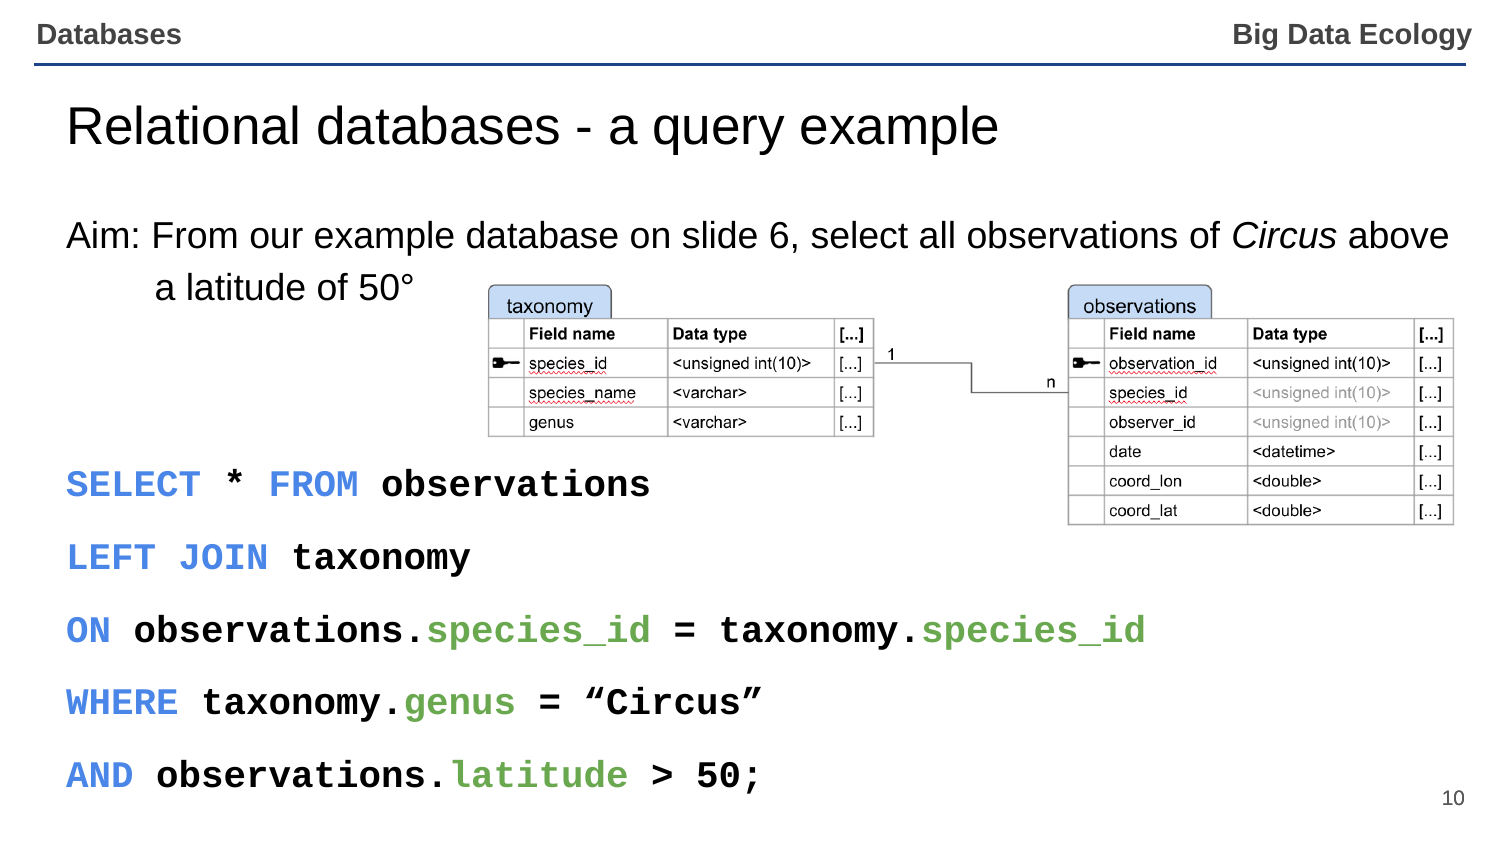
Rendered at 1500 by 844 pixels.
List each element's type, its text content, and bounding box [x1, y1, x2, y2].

picture [484, 283, 1458, 528]
text_box Relational databases - a query example [51, 76, 1449, 171]
text_box Aim: From our example database on slide 6, select all observations of Circus above a latitude of 50° SELECT * FROM observations LEFT JOIN taxonomy ON observations.species_id = taxonomy.species_id WHERE taxonomy.genus = “Circus” AND observations.latitude > 50; [51, 188, 1483, 844]
